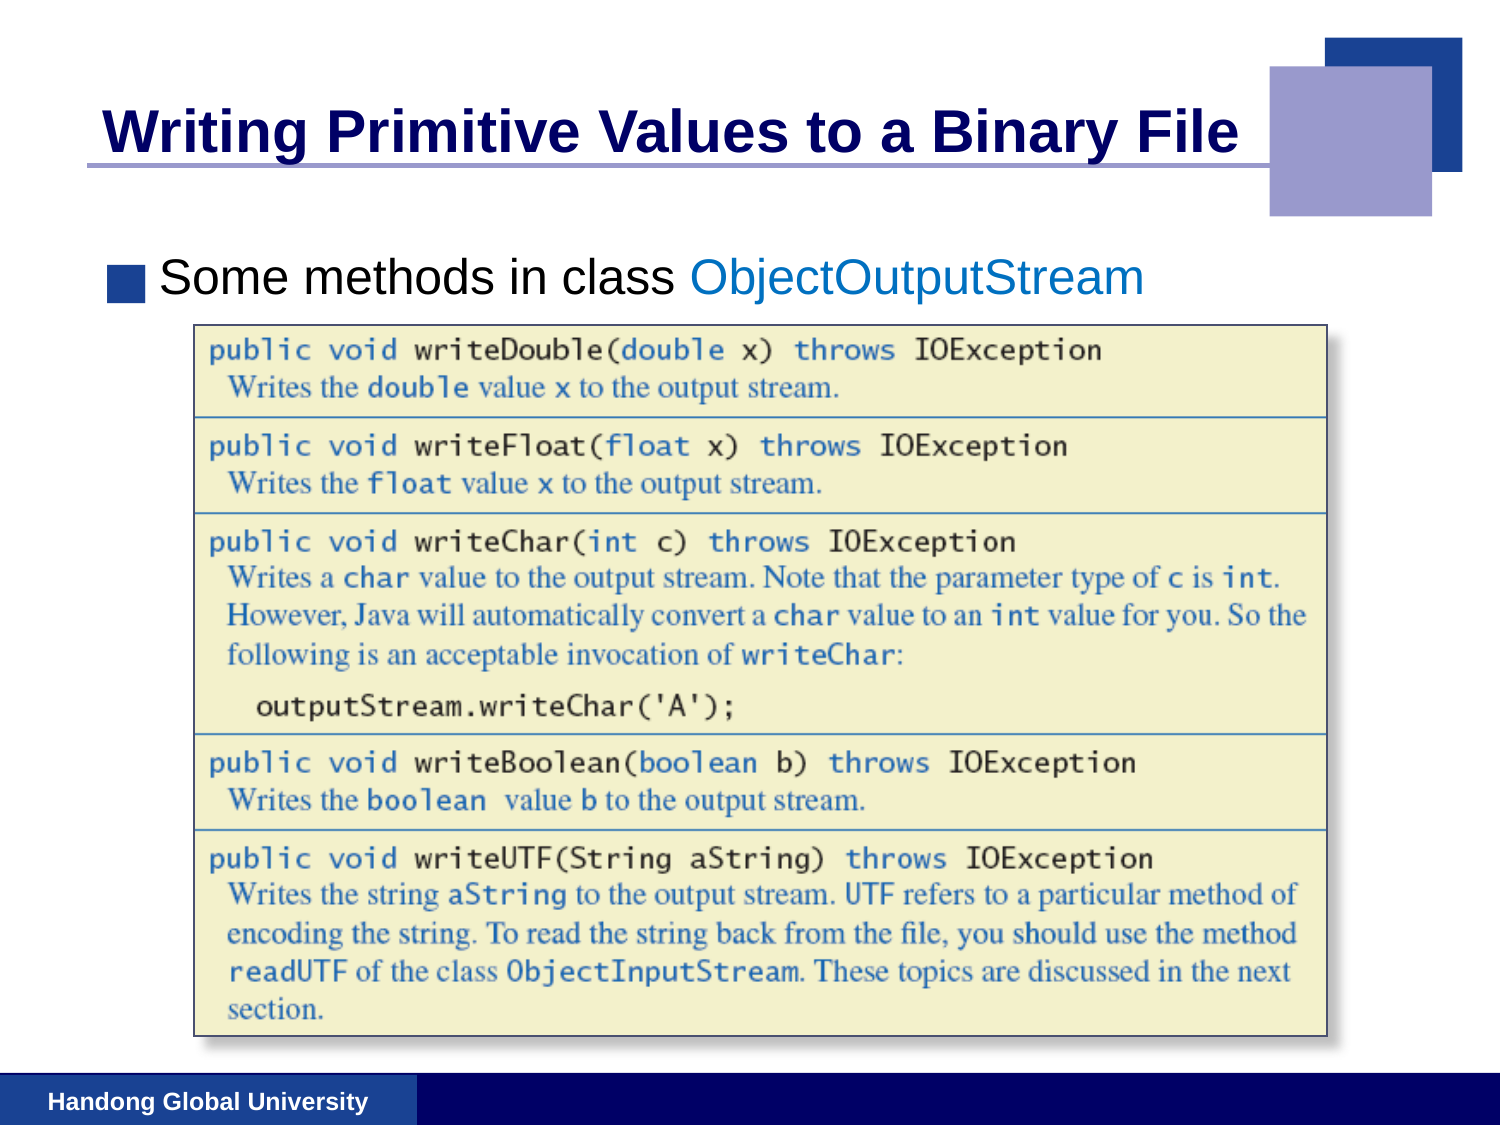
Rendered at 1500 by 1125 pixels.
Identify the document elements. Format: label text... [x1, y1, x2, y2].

title Writing Primitive Values to a Binary File [87, 46, 1407, 172]
list Some methods in class ObjectOutputStream [87, 237, 1425, 1013]
picture [194, 326, 1327, 1036]
